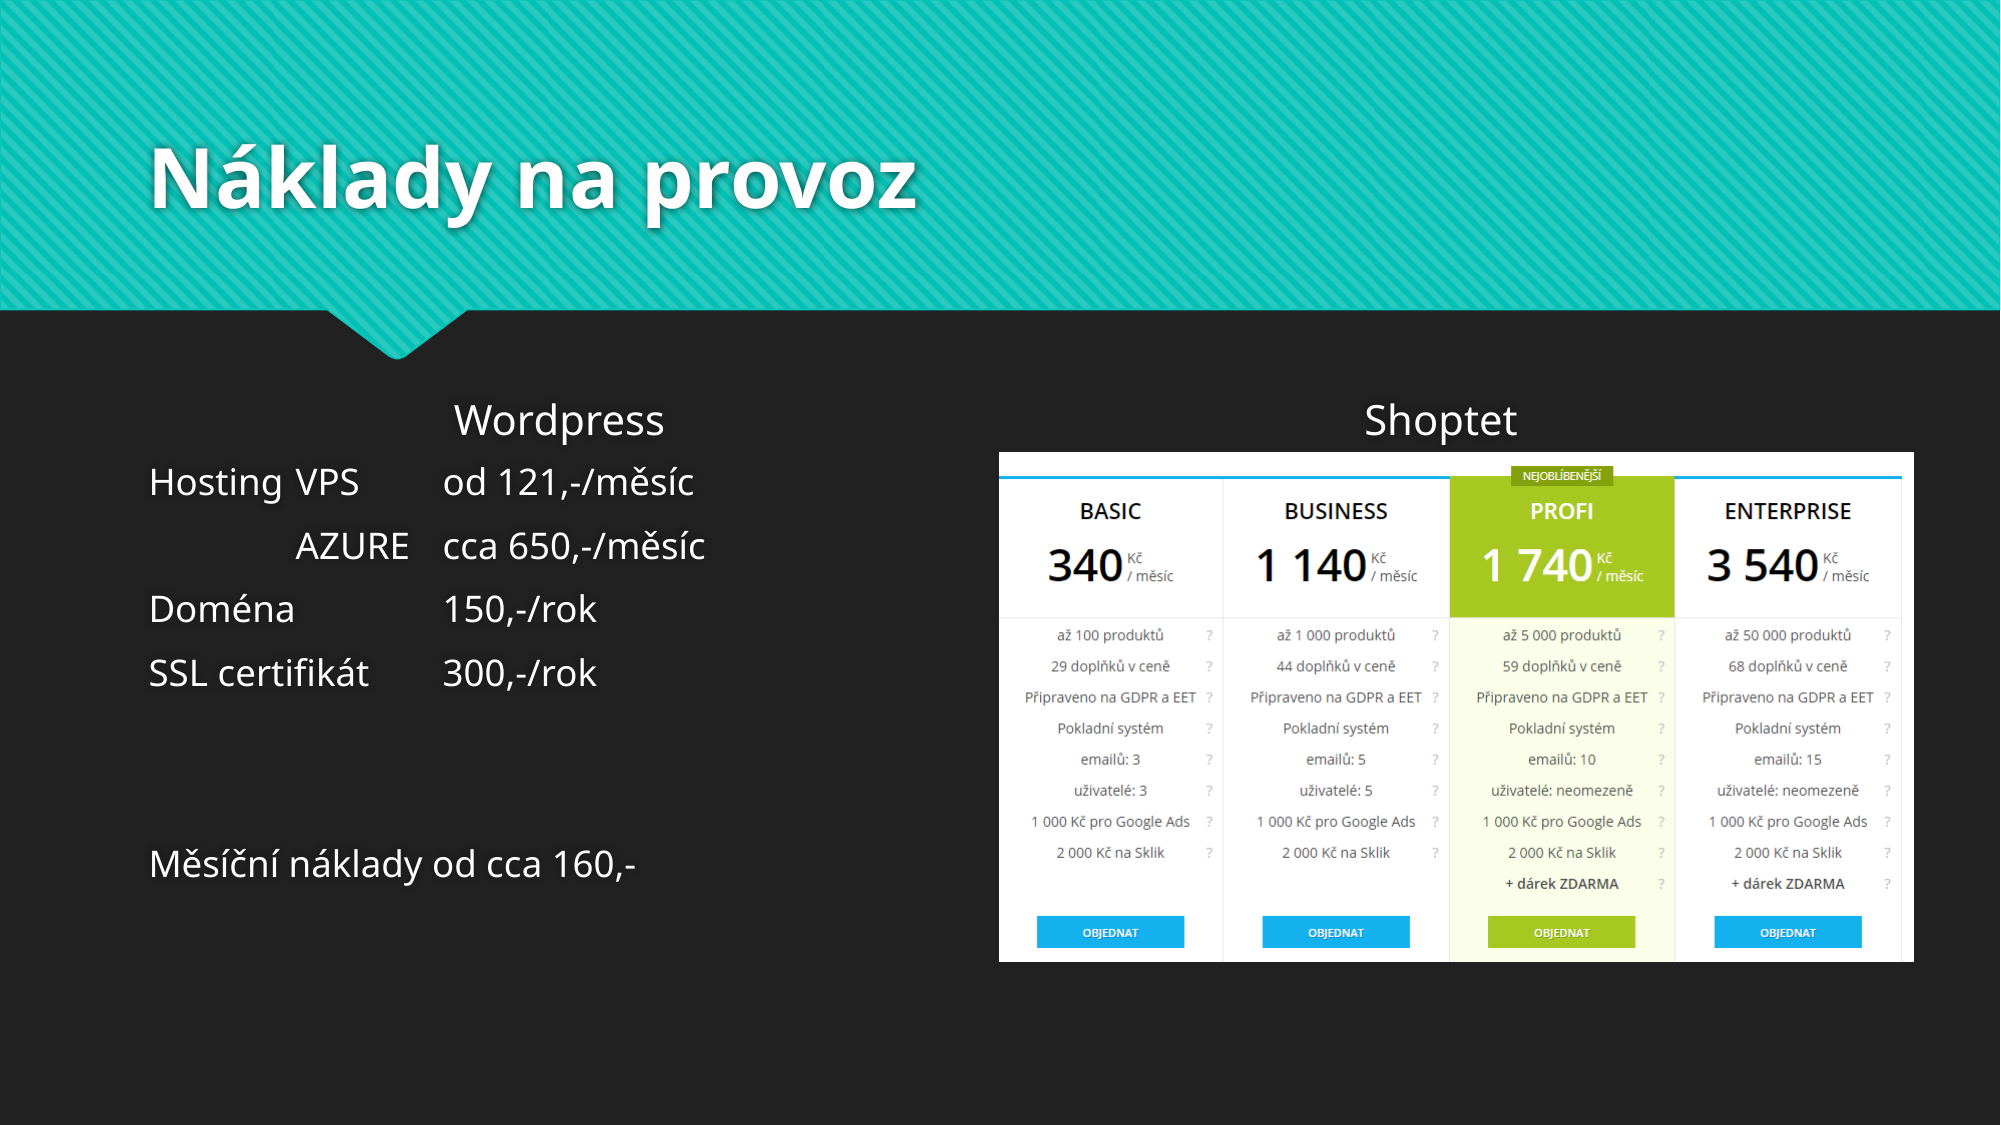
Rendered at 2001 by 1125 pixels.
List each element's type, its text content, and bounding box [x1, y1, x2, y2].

title Náklady na provoz [132, 73, 1868, 233]
list Shoptet [1014, 356, 1868, 451]
picture [999, 451, 1915, 962]
list Wordpress [133, 356, 985, 445]
list Hosting VPS od 121,-/měsíc AZURE cca 650,-/měsíc Doména 150,-/rok SSL certifikát 300,-/rok Měsíční náklady od cca 160,- [133, 451, 985, 962]
